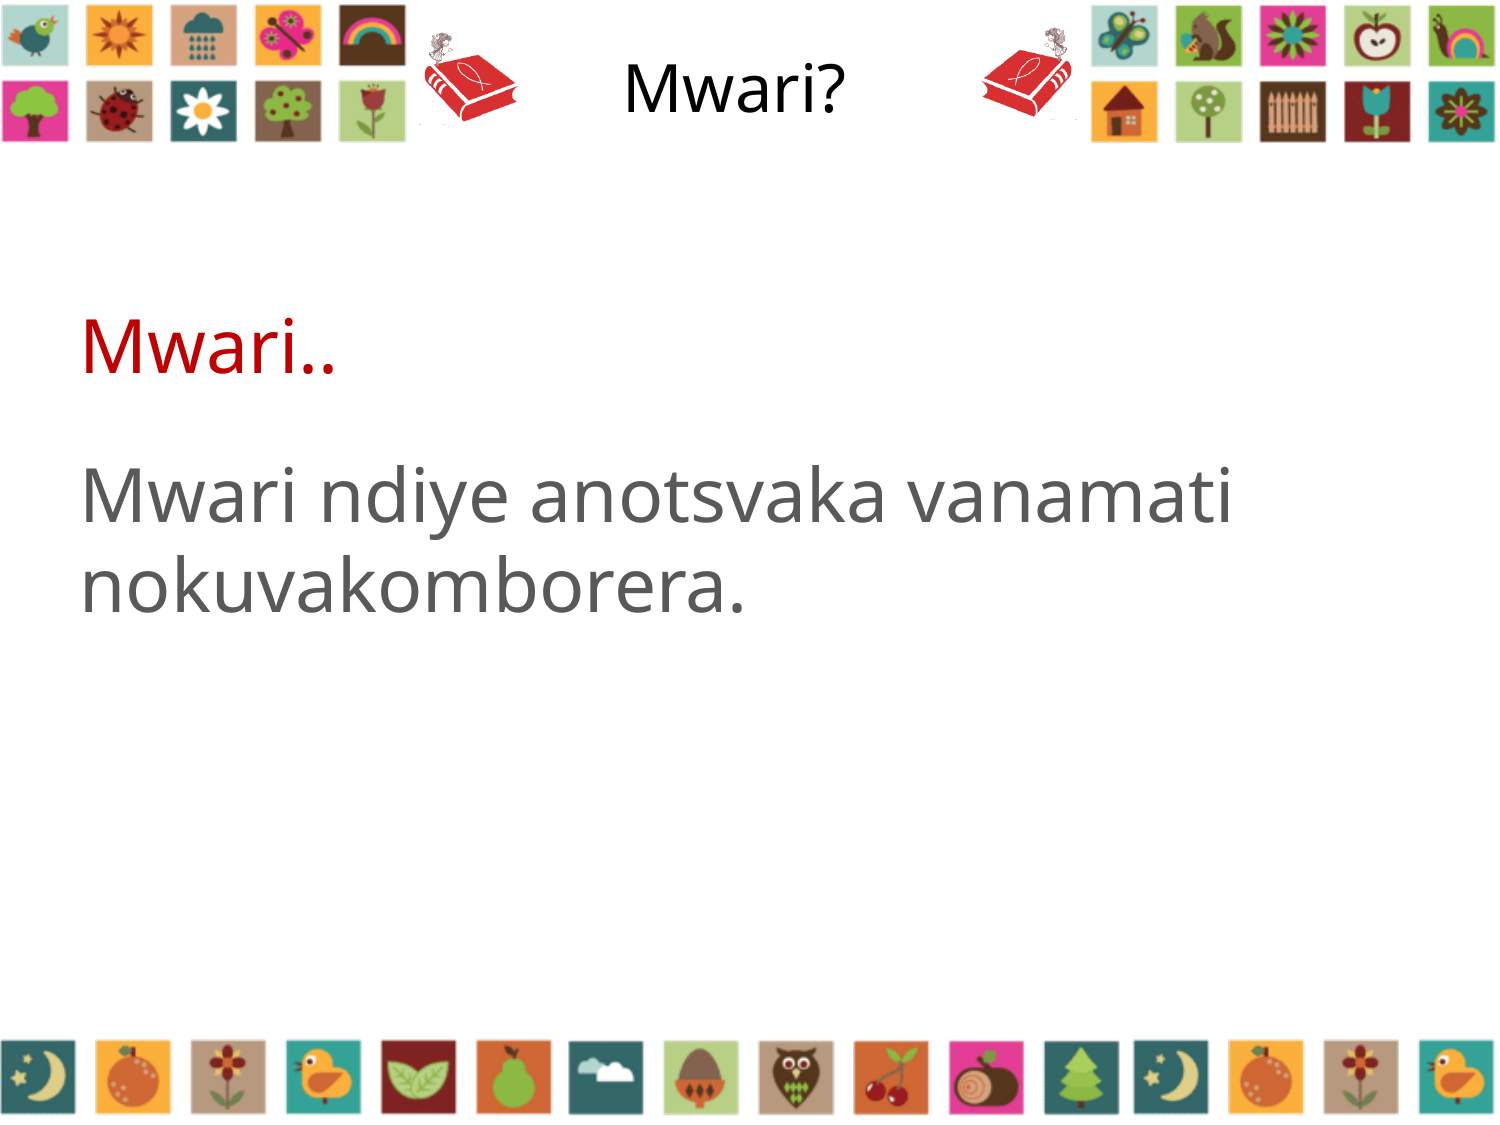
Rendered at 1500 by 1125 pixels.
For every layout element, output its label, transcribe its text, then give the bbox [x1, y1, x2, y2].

text_box Mwari.. [64, 290, 1412, 396]
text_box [0, 1028, 1500, 1118]
picture [950, 3, 1500, 150]
text_box Mwari ndiye anotsvaka vanamati nokuvakomborera. [64, 440, 1412, 635]
picture [0, 3, 550, 150]
text_box Mwari? [544, 38, 1076, 134]
